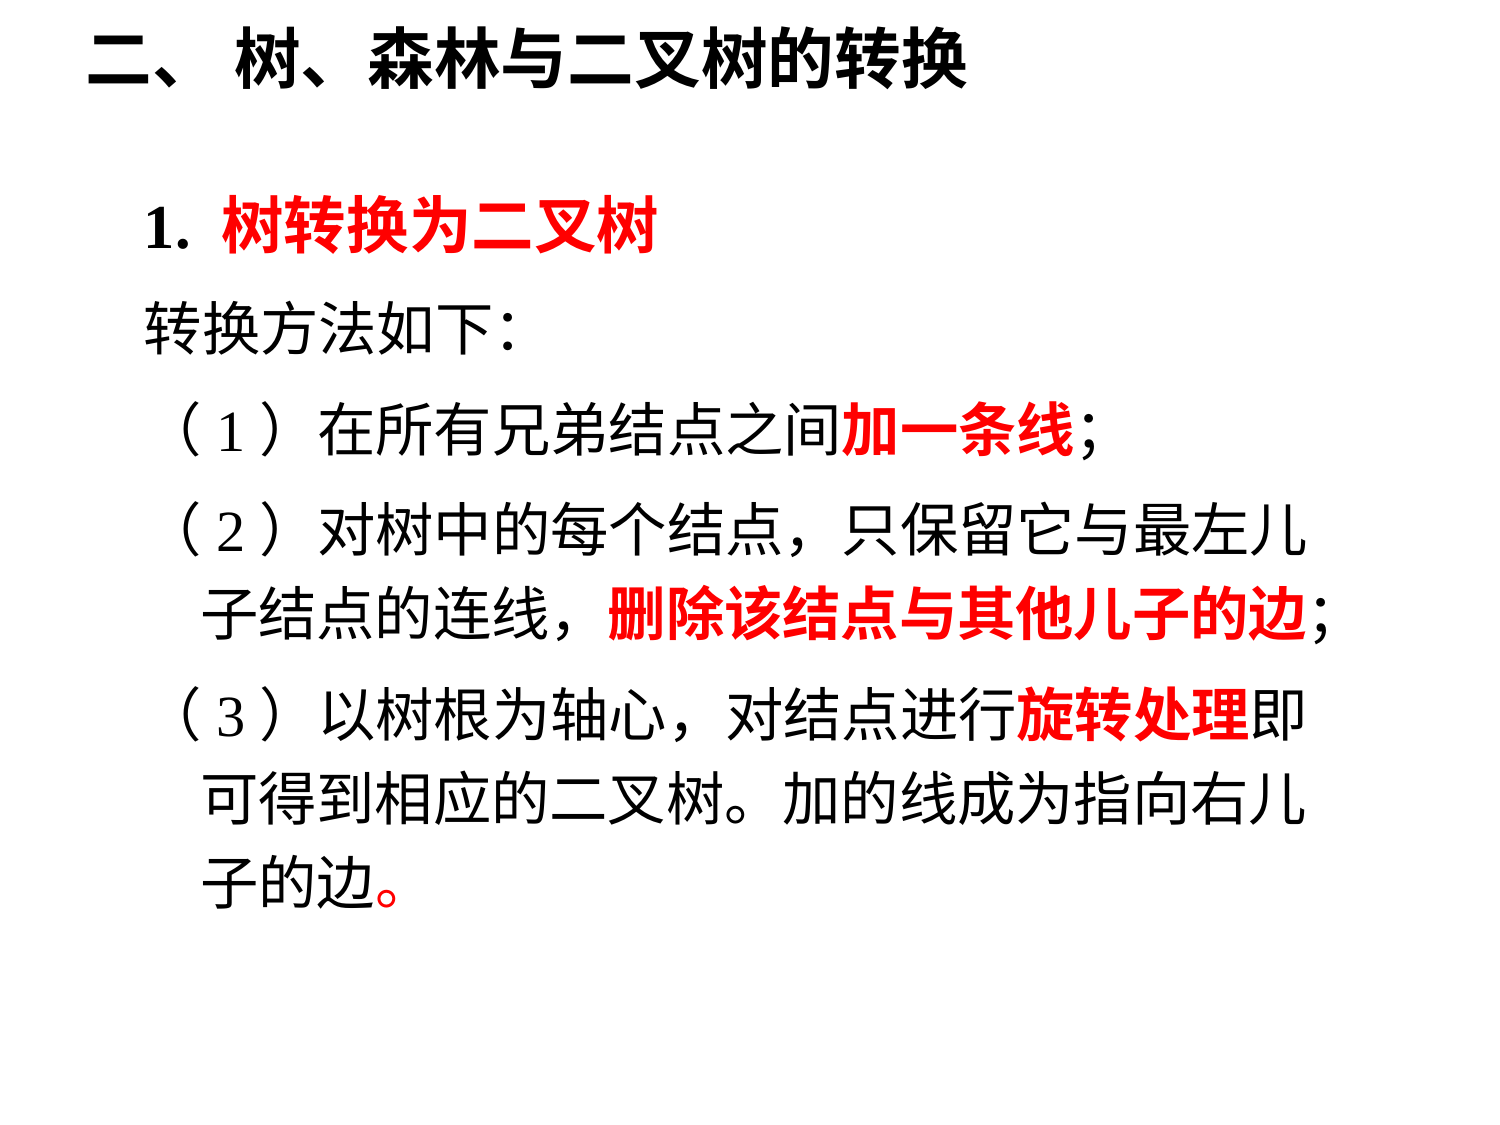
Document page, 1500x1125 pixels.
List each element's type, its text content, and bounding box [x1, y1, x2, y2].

title 二、 树、森林与二叉树的转换 [70, 11, 1363, 102]
list 1. 树转换为二叉树 转换方法如下： （1）在所有兄弟结点之间加一条线； （2）对树中的每个结点，只保留它与最左儿子结点的连线，删除该结点与其他儿子的边； （3）以树根为轴心，对结点进行旋转处理即可得到相应的二叉树。加的线成为指向右儿子的边。 [128, 164, 1370, 973]
